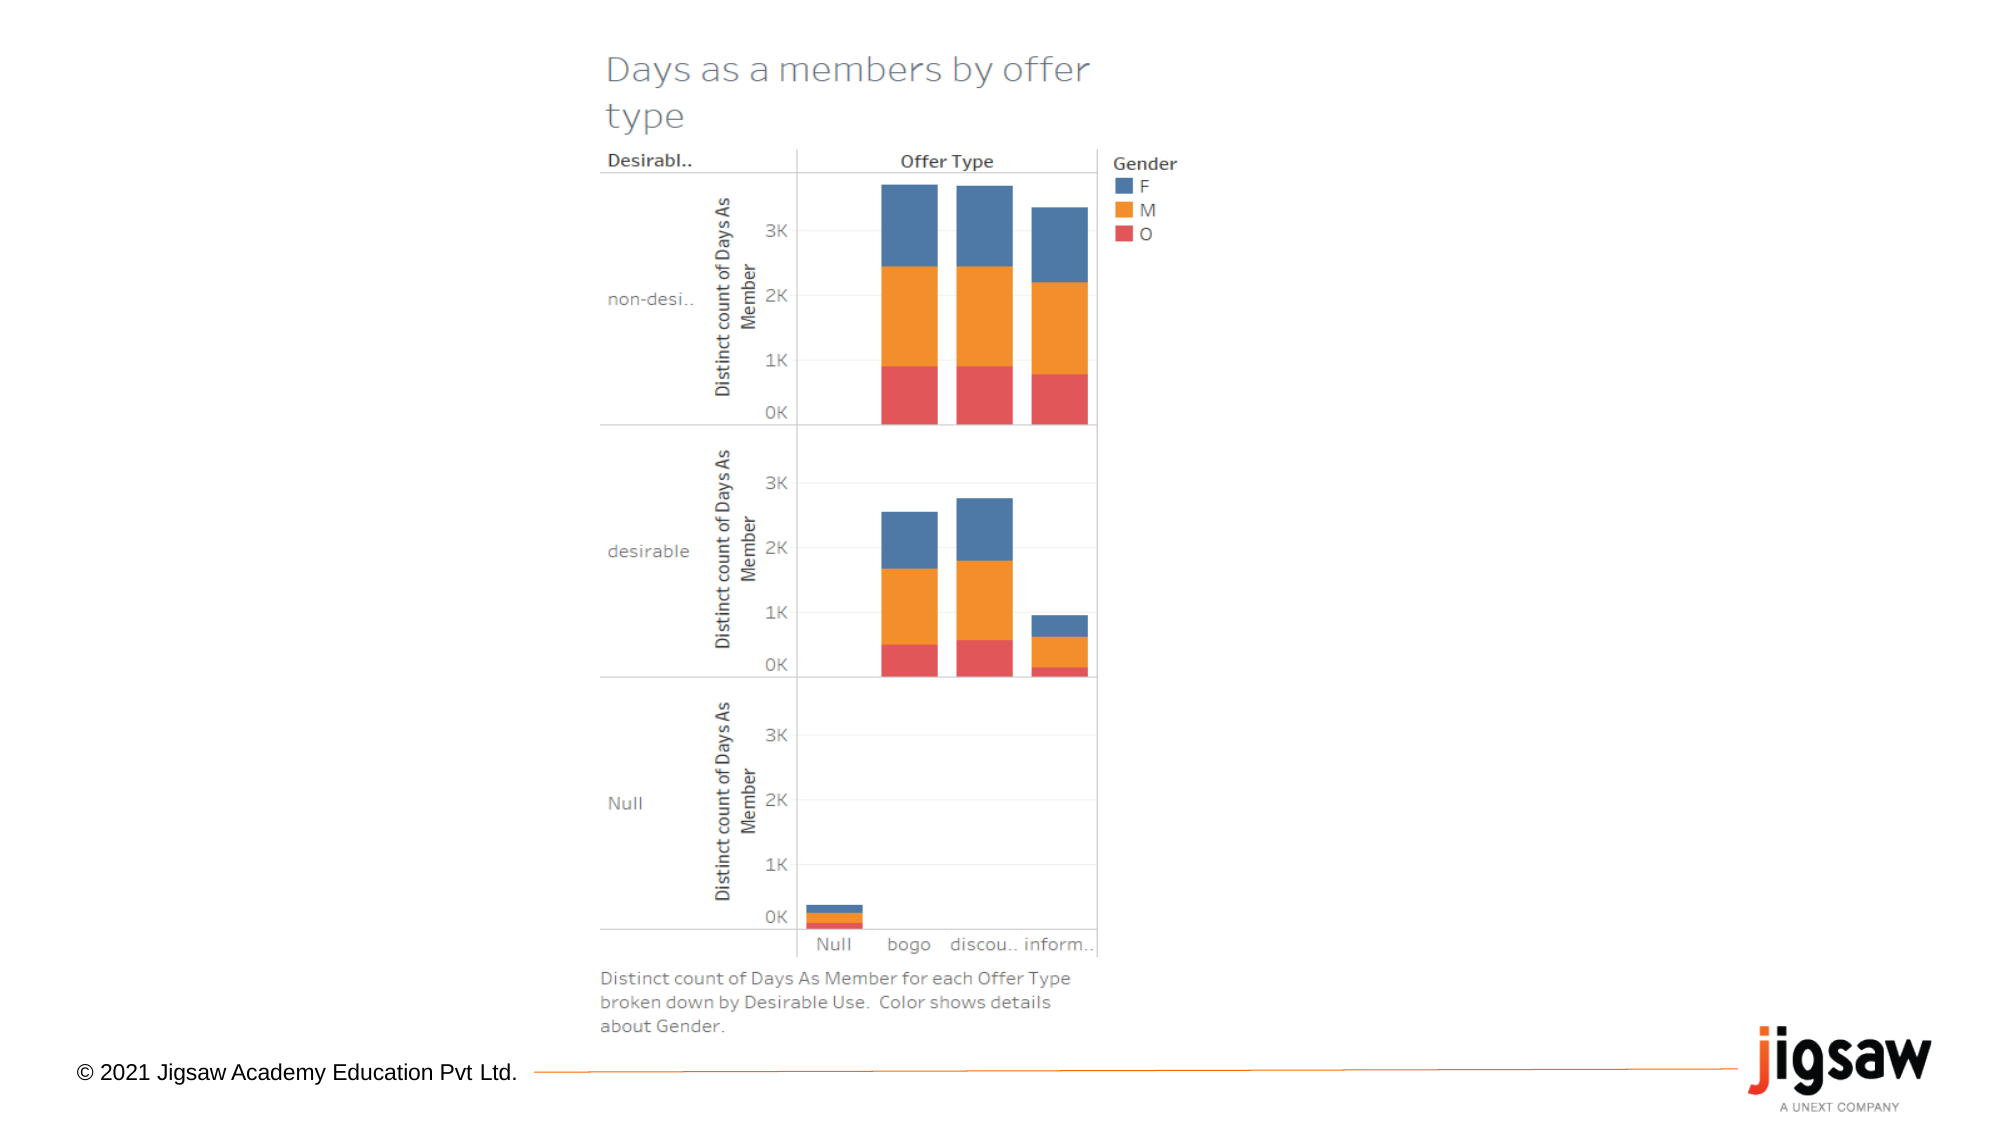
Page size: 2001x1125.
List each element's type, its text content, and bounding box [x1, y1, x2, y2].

footer © 2021 Jigsaw Academy Education Pvt Ltd. [74, 1057, 524, 1125]
picture [599, 37, 1287, 1039]
picture [1748, 1026, 1932, 1112]
